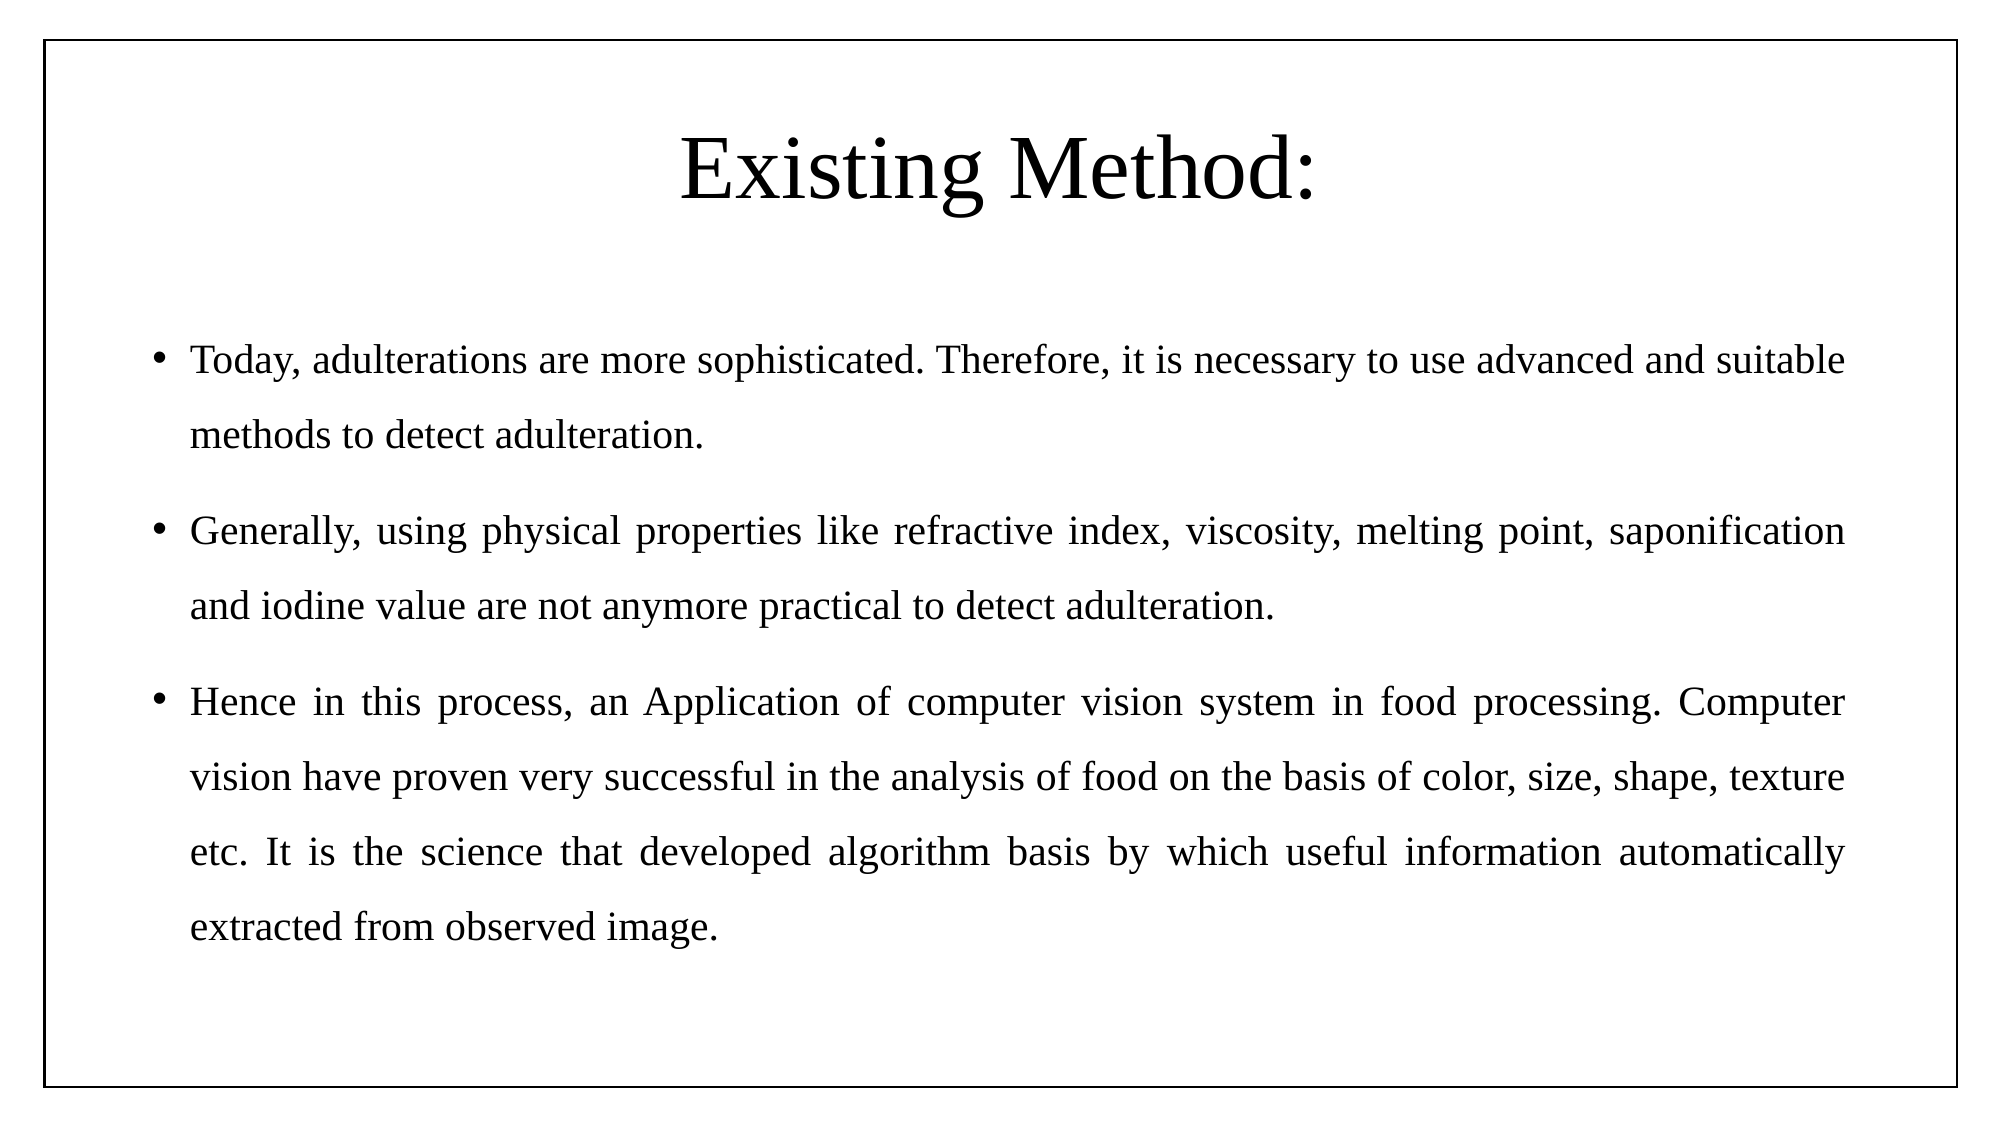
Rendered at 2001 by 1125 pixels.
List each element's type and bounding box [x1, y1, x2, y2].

text_box [43, 39, 1958, 1088]
